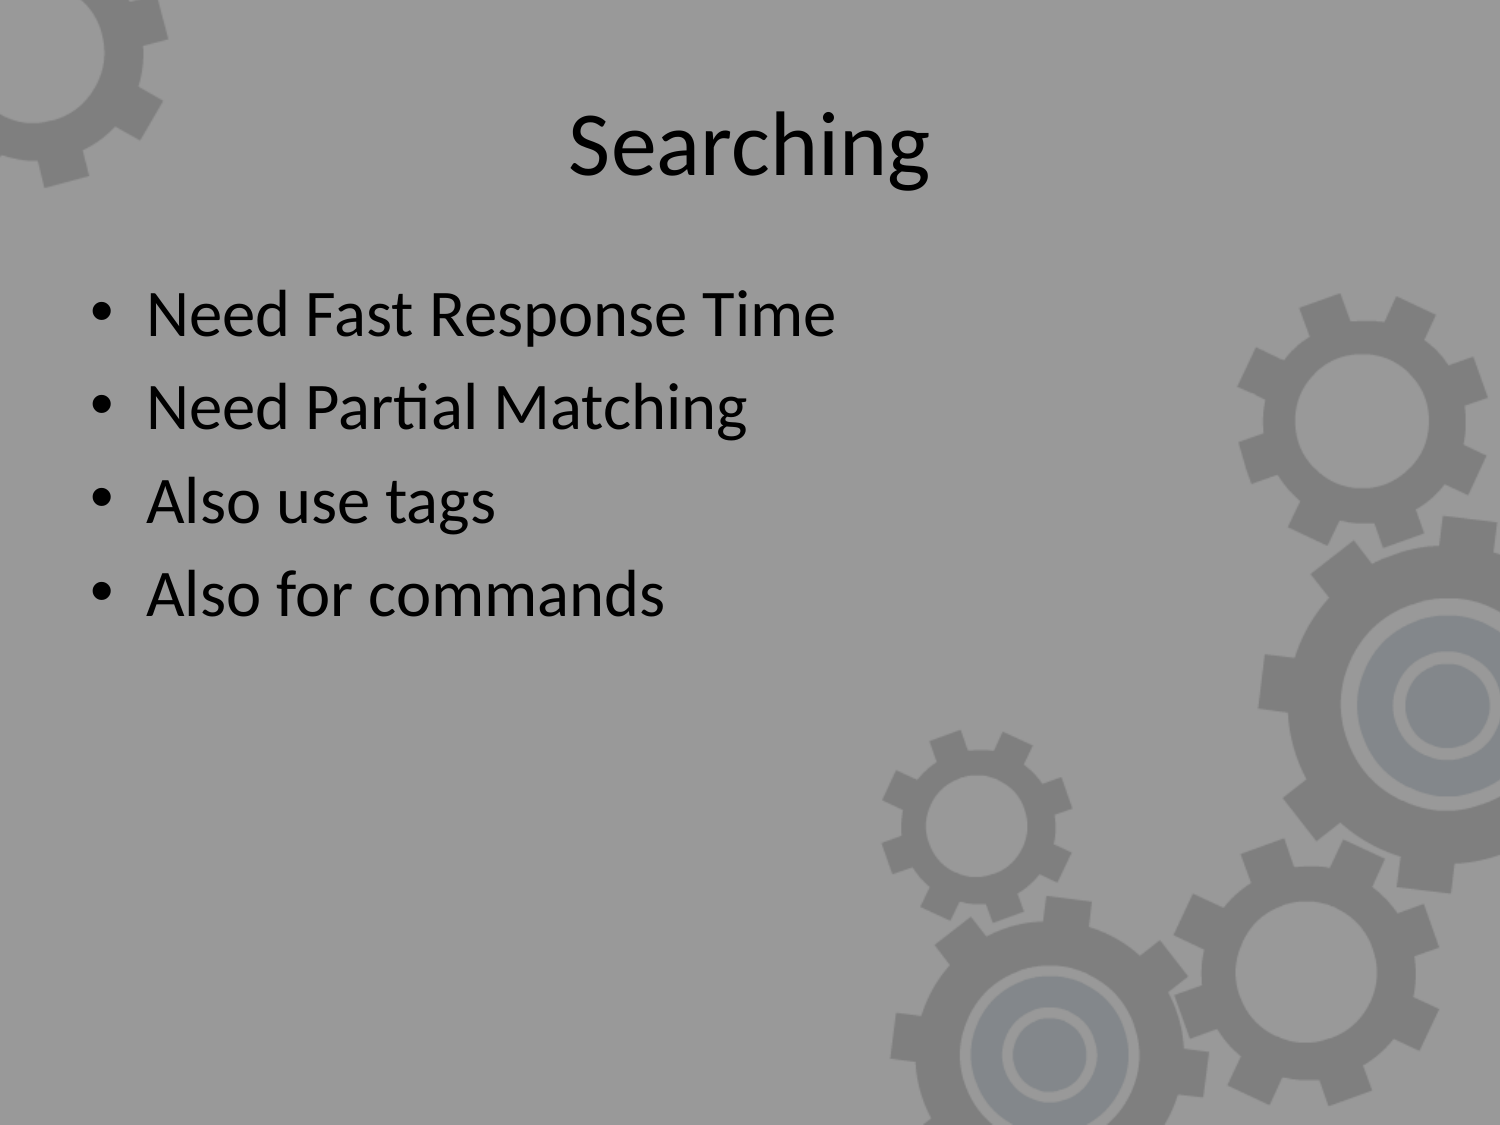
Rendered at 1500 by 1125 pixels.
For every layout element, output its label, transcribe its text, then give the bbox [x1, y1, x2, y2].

title Searching [75, 45, 1425, 233]
list Need Fast Response Time Need Partial Matching Also use tags Also for commands [75, 262, 1425, 1005]
picture [0, 0, 1500, 1125]
